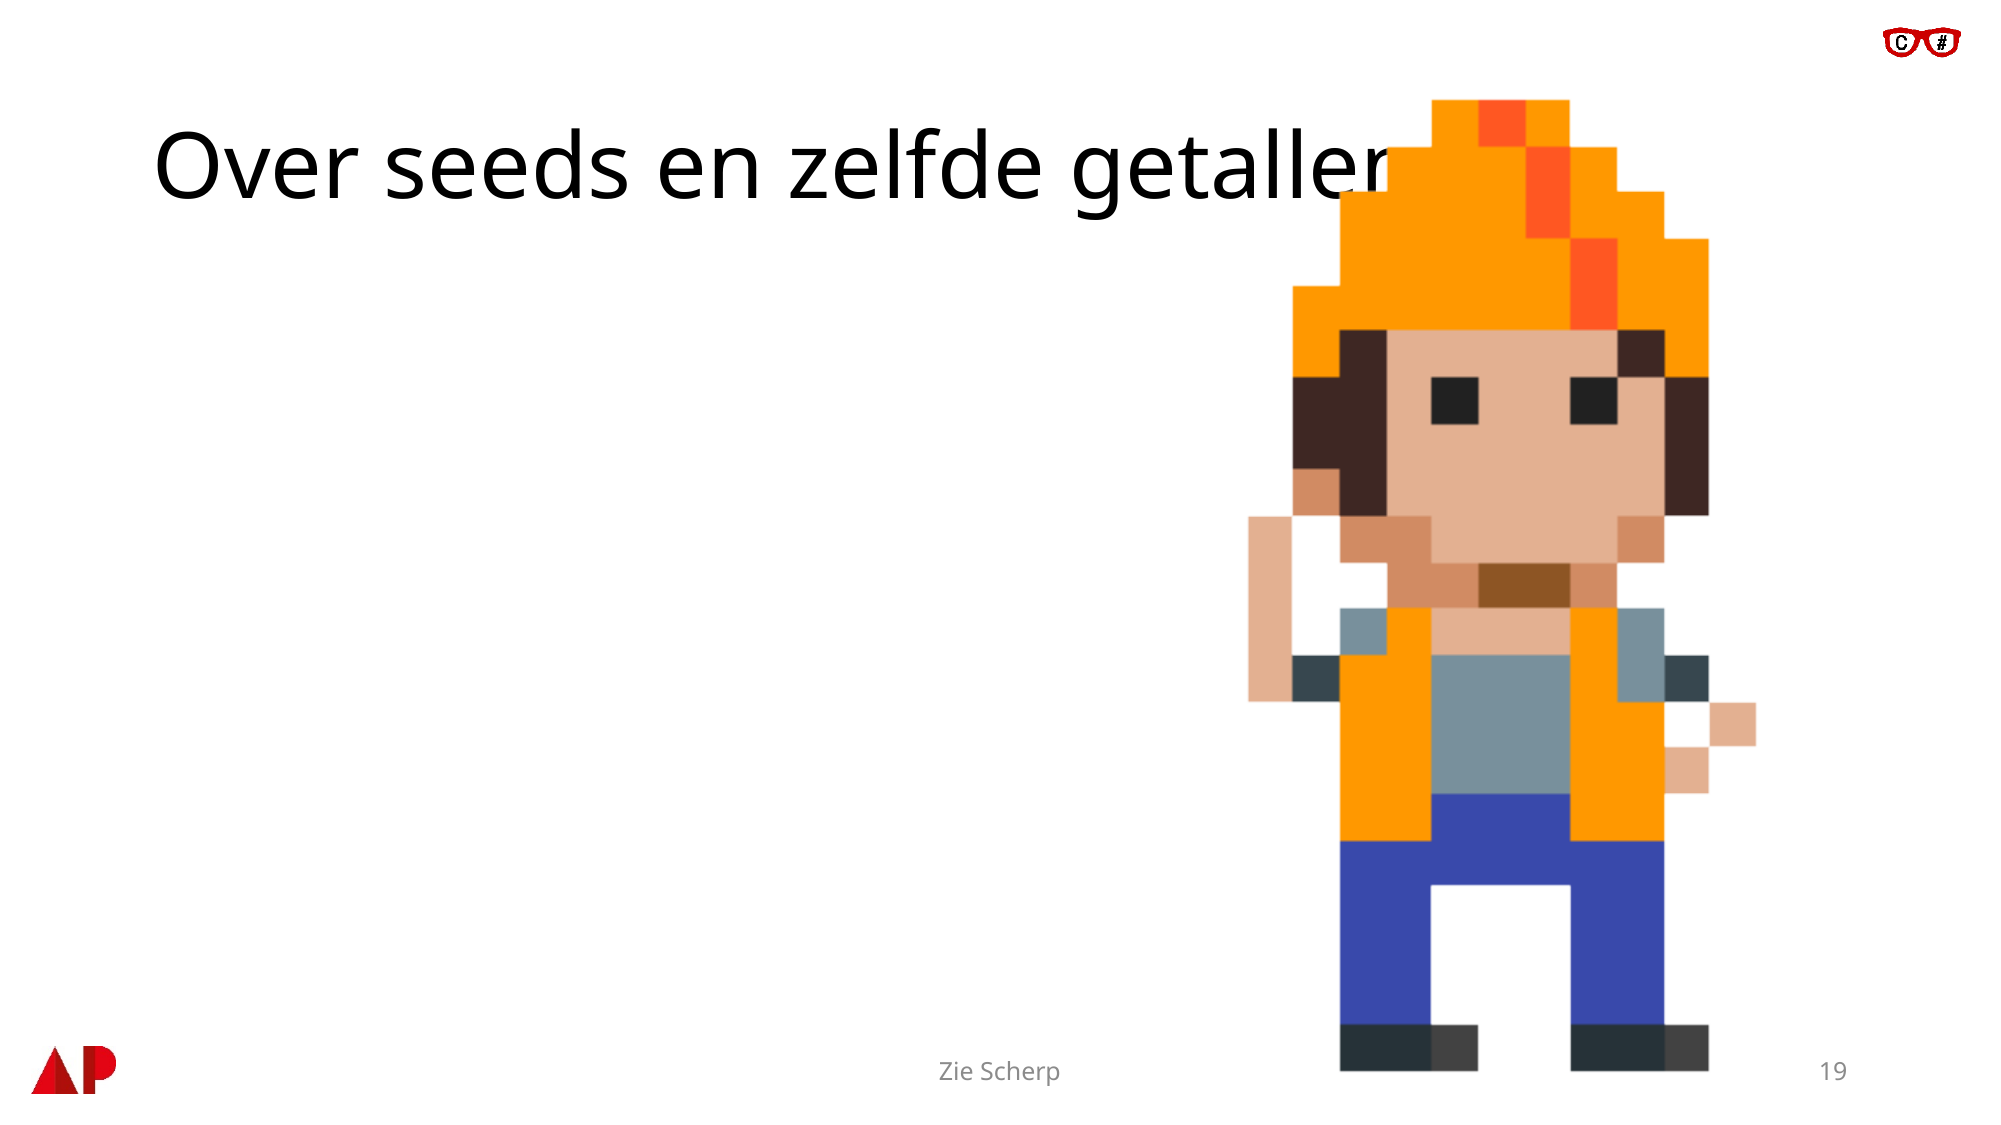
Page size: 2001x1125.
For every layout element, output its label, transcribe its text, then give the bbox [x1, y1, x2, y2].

title Over seeds en zelfde getallen [137, 59, 1132, 278]
footer Zie Scherp [662, 1042, 1132, 1103]
picture [31, 1046, 116, 1094]
picture [1132, 17, 1863, 1125]
picture [1879, 0, 1964, 85]
